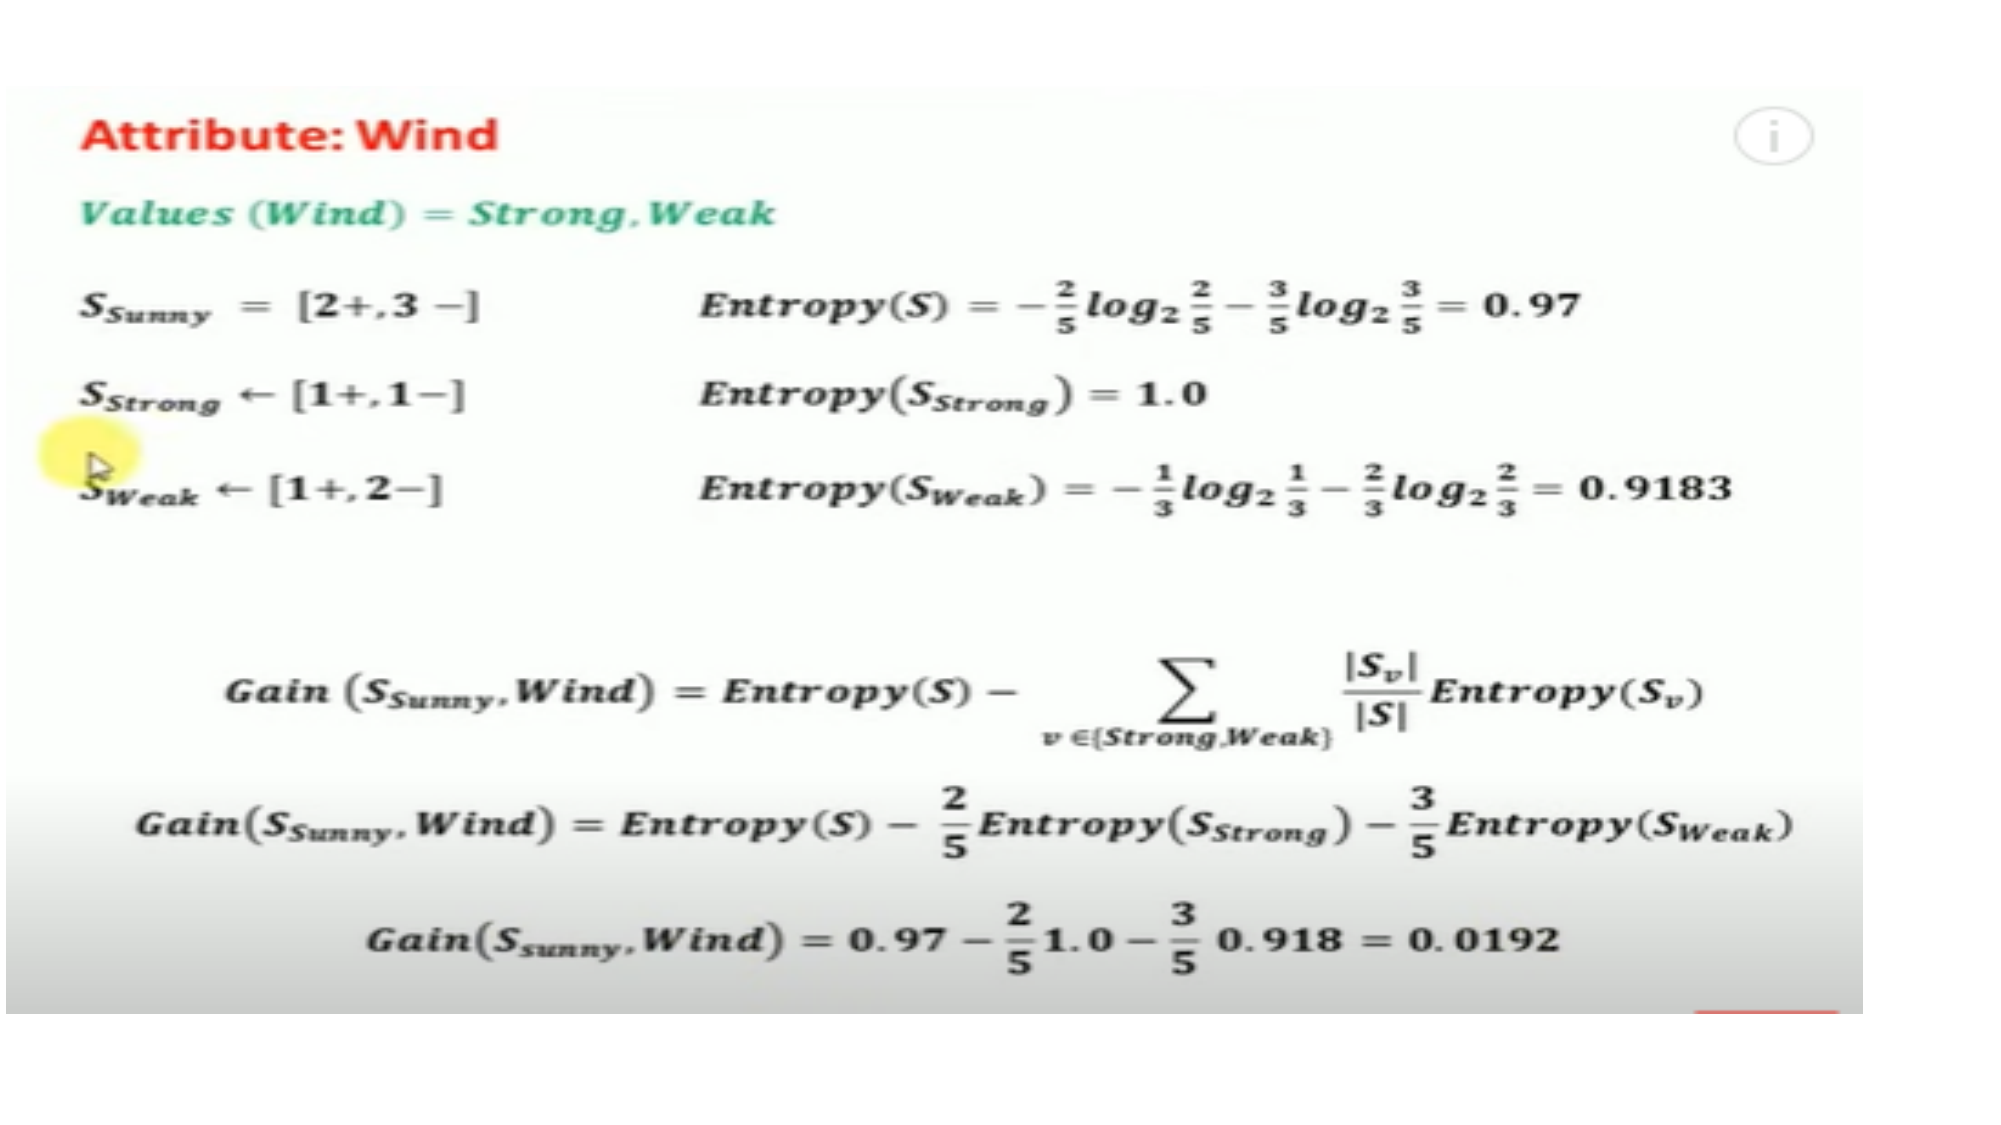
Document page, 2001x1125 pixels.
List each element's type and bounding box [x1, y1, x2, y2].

picture [6, 86, 1863, 1014]
